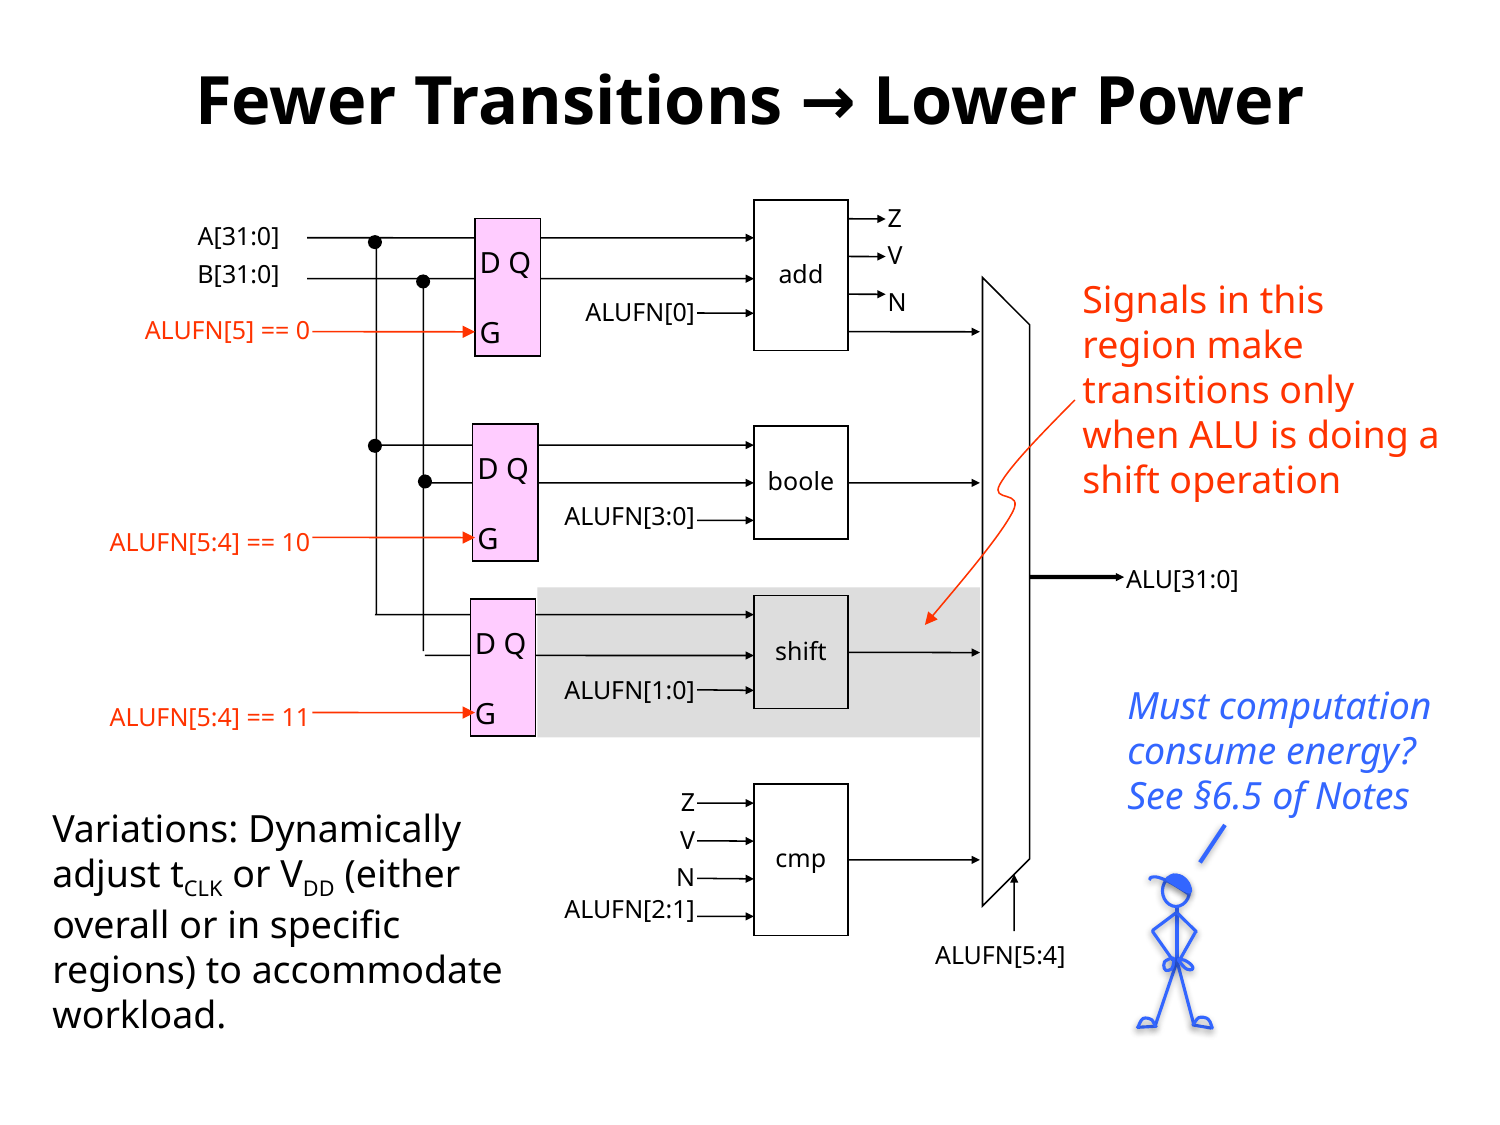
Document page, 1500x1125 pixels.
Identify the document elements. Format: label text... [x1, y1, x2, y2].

text_box [849, 478, 980, 487]
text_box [462, 423, 573, 564]
text_box ALUFN[3:0] [577, 498, 698, 540]
text_box [577, 478, 753, 487]
text_box shift [753, 633, 849, 672]
text_box ALUFN[5:4] == 11 [0, 699, 313, 738]
text_box [753, 672, 849, 709]
text_box [698, 836, 753, 846]
text_box ALUFN[5:4] == 10 [0, 524, 313, 563]
text_box [537, 587, 980, 652]
text_box [753, 295, 849, 351]
text_box [924, 399, 1075, 625]
text_box [848, 214, 885, 224]
title Fewer Transitions → Lower Power [75, 45, 1425, 150]
text_box [753, 502, 849, 540]
text_box [753, 595, 849, 633]
text_box [698, 799, 754, 808]
text_box [698, 686, 754, 695]
text_box N [990, 284, 1018, 312]
text_box N [885, 284, 982, 323]
text_box add [753, 256, 849, 295]
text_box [464, 218, 576, 359]
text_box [1112, 674, 1480, 1029]
text_box [849, 290, 885, 299]
text_box Z [565, 784, 698, 822]
text_box [575, 615, 753, 655]
text_box V [885, 237, 1018, 276]
text_box ALUFN[1:0] [575, 672, 698, 719]
text_box [416, 275, 430, 288]
text_box [368, 235, 382, 249]
text_box [698, 874, 754, 883]
text_box [575, 651, 754, 660]
text_box ALUFN[0] [580, 294, 698, 332]
text_box ALUFN[5] == 0 [0, 312, 313, 350]
text_box ALU[31:0] [1123, 561, 1313, 592]
text_box [849, 648, 980, 657]
text_box [418, 475, 432, 488]
text_box A[31:0] [150, 218, 247, 256]
text_box A[31:0] [278, 218, 282, 256]
text_box V [565, 822, 698, 859]
text_box ALUFN[2:1] [550, 891, 698, 936]
text_box [849, 252, 885, 261]
text_box [247, 192, 278, 258]
text_box [575, 653, 980, 738]
text_box Z [885, 200, 1018, 237]
text_box ALUFN[5:4] [904, 937, 1068, 975]
text_box [982, 469, 1030, 906]
text_box N [565, 859, 698, 891]
text_box [698, 516, 754, 525]
text_box cmp [753, 840, 849, 879]
text_box [368, 439, 382, 453]
text_box [580, 233, 754, 242]
text_box [698, 912, 754, 921]
text_box Variations: Dynamically adjust tCLK or VDD (either overall or in specific regions) to accommodate workload. [37, 797, 550, 1044]
text_box [848, 855, 980, 865]
text_box [575, 610, 754, 619]
text_box [1010, 874, 1019, 932]
text_box [753, 425, 849, 463]
text_box [753, 200, 849, 256]
text_box boole [753, 463, 849, 502]
text_box [753, 879, 849, 936]
text_box [580, 274, 754, 283]
text_box [848, 327, 980, 336]
text_box [753, 784, 849, 840]
text_box B[31:0] [150, 256, 282, 295]
text_box [577, 440, 754, 450]
text_box [1030, 572, 1123, 582]
text_box Signals in this region make transitions only when ALU is doing a shift operation [1067, 268, 1458, 509]
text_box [459, 598, 571, 739]
text_box [982, 277, 1030, 537]
text_box [698, 309, 754, 318]
